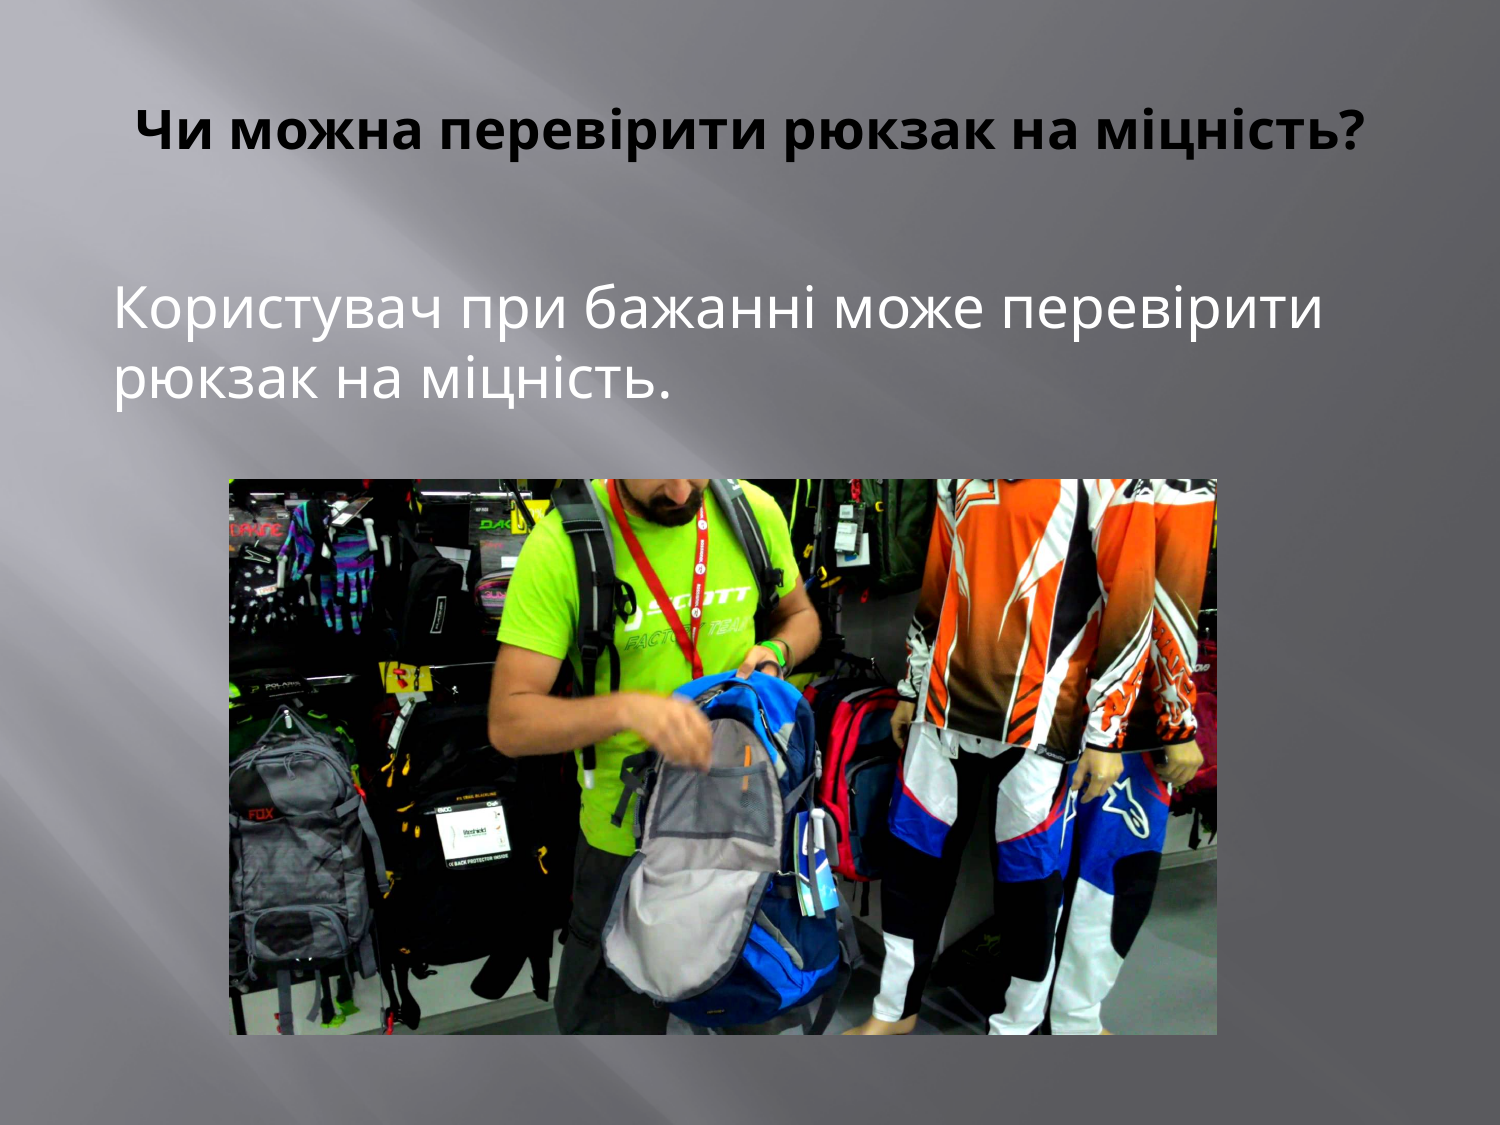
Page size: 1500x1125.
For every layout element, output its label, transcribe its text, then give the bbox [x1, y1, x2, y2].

list Користувач при бажанні може перевірити рюкзак на міцність. [75, 262, 1425, 1035]
title Чи можна перевірити рюкзак на міцність? [76, 66, 1427, 254]
picture [228, 479, 1217, 1036]
